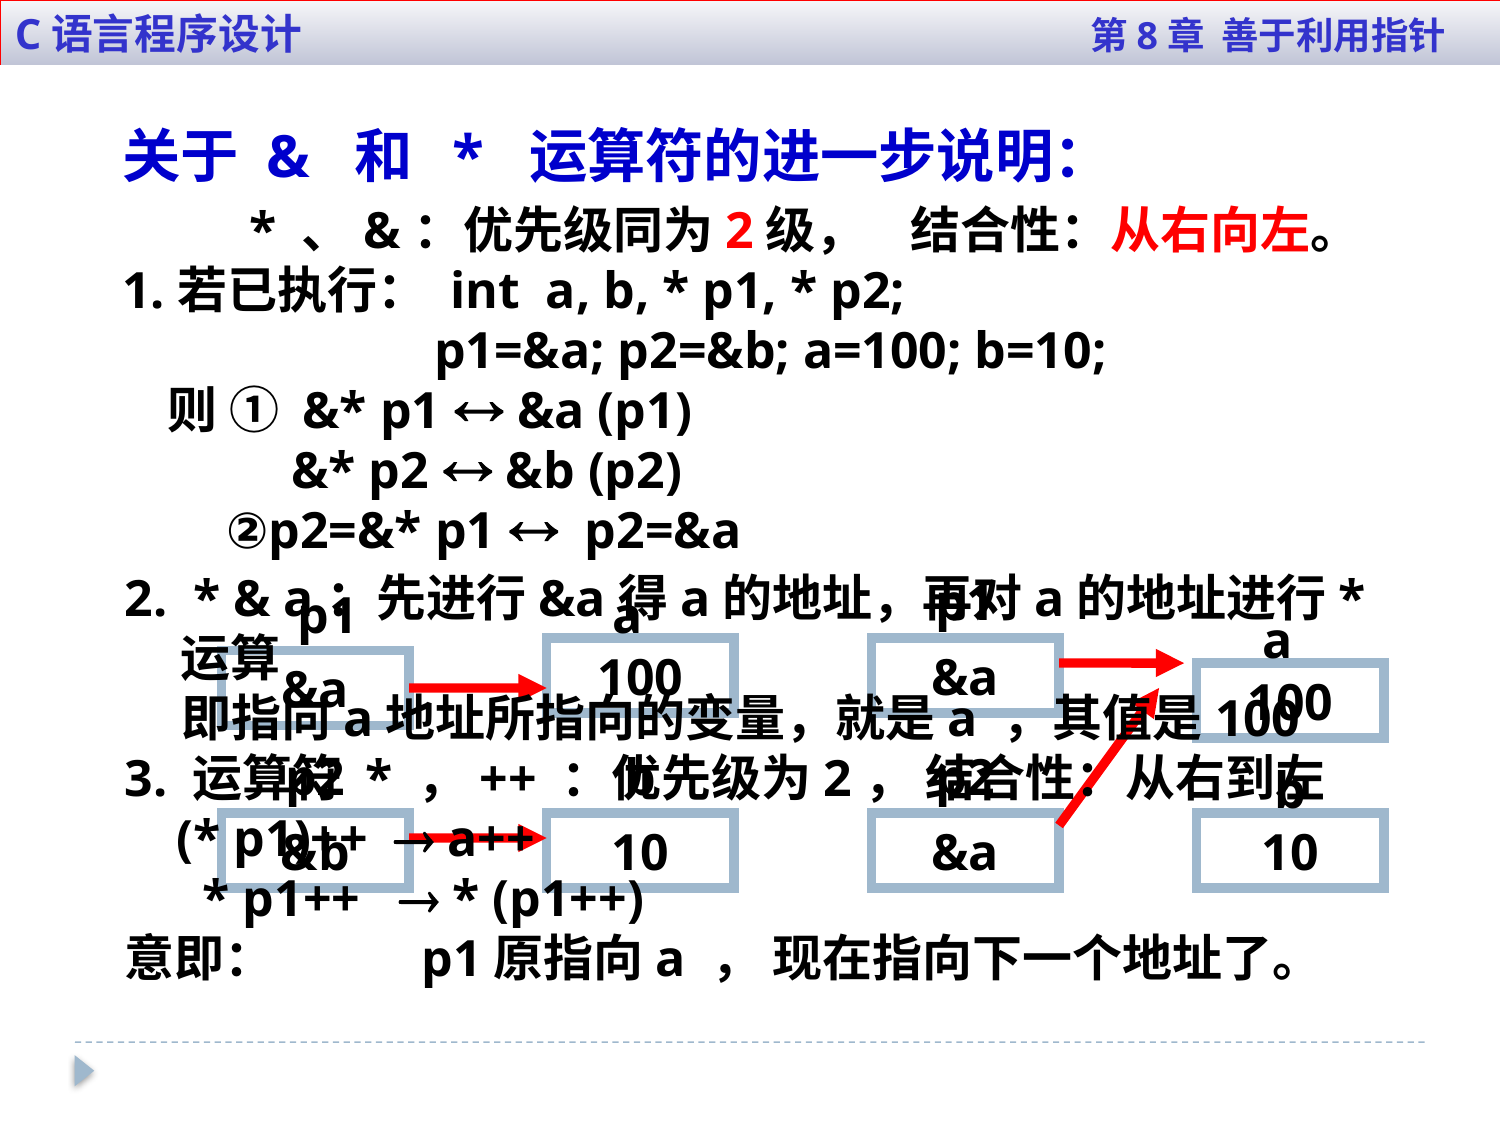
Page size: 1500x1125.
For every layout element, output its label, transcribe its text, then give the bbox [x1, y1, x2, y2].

text_box 关于 & 和 * 运算符的进一步说明： * 、&：优先级同为2级， 结合性：从右向左。 1.若已执行： int a, b, * p1, * p2; p1=&a; p2=&b; a=100; b=10; 则 ① &* p1  &a (p1) &* p2  &b (p2) ②p2=&* p1  p2=&a [107, 111, 1413, 564]
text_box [221, 587, 735, 889]
text_box 2. * & a：先进行&a得a的地址，再对a的地址进行* 运算 即指向a地址所指向的变量，就是a ，其值是100 3. 运算符 * ，++ ：优先级为2， 结合性：从右到左 (* p1)++  a++ * p1++  * (p1++) 意即： p1原指向a ， 现在指向下一个地址了。 [109, 559, 1416, 998]
text_box C语言程序设计 第8章 善于利用指针 [0, 0, 1500, 65]
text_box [871, 575, 1385, 889]
